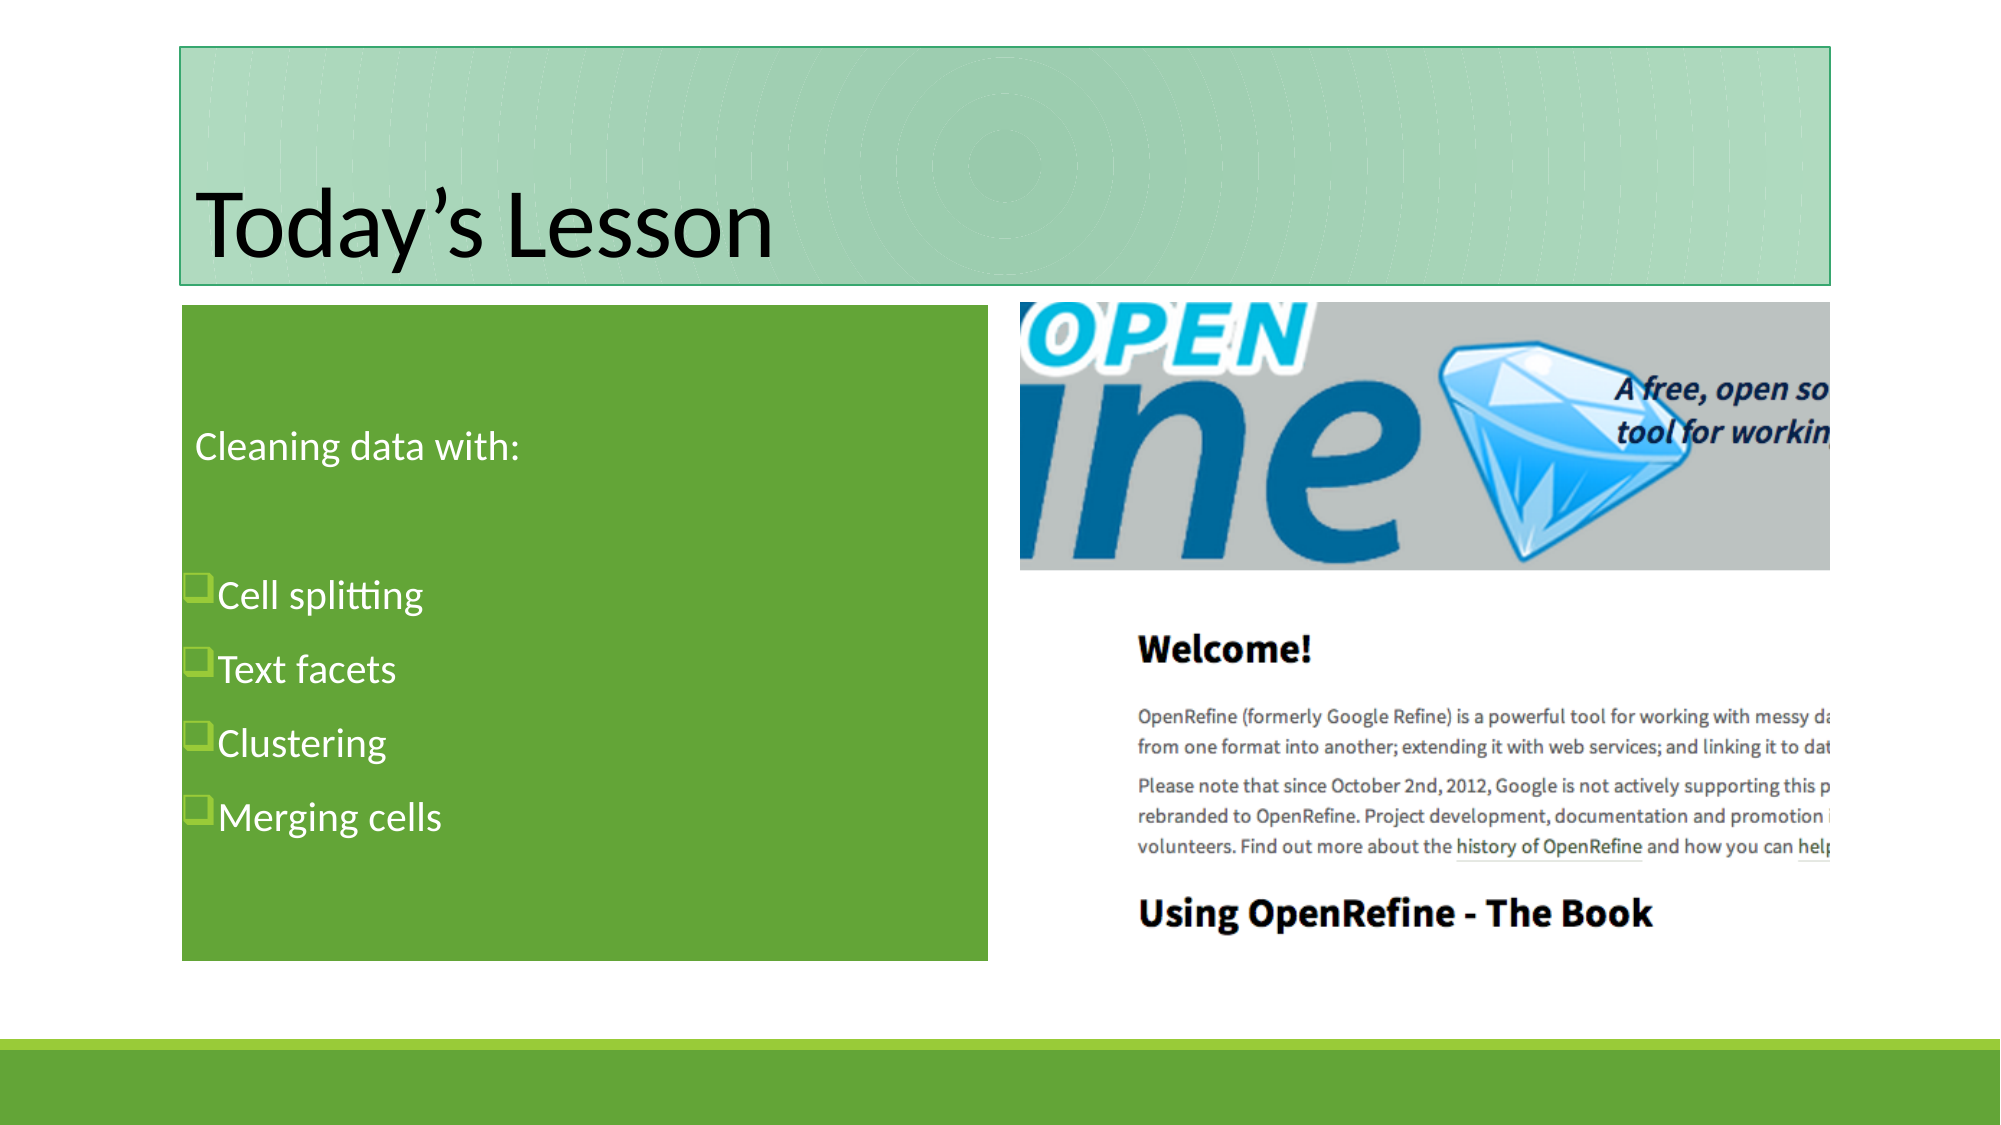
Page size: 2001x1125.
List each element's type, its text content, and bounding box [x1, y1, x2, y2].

title Today’s Lesson [179, 46, 1831, 286]
list Cleaning data with: Cell splitting Text facets Clustering Merging cells [178, 301, 992, 965]
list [1019, 302, 1831, 964]
